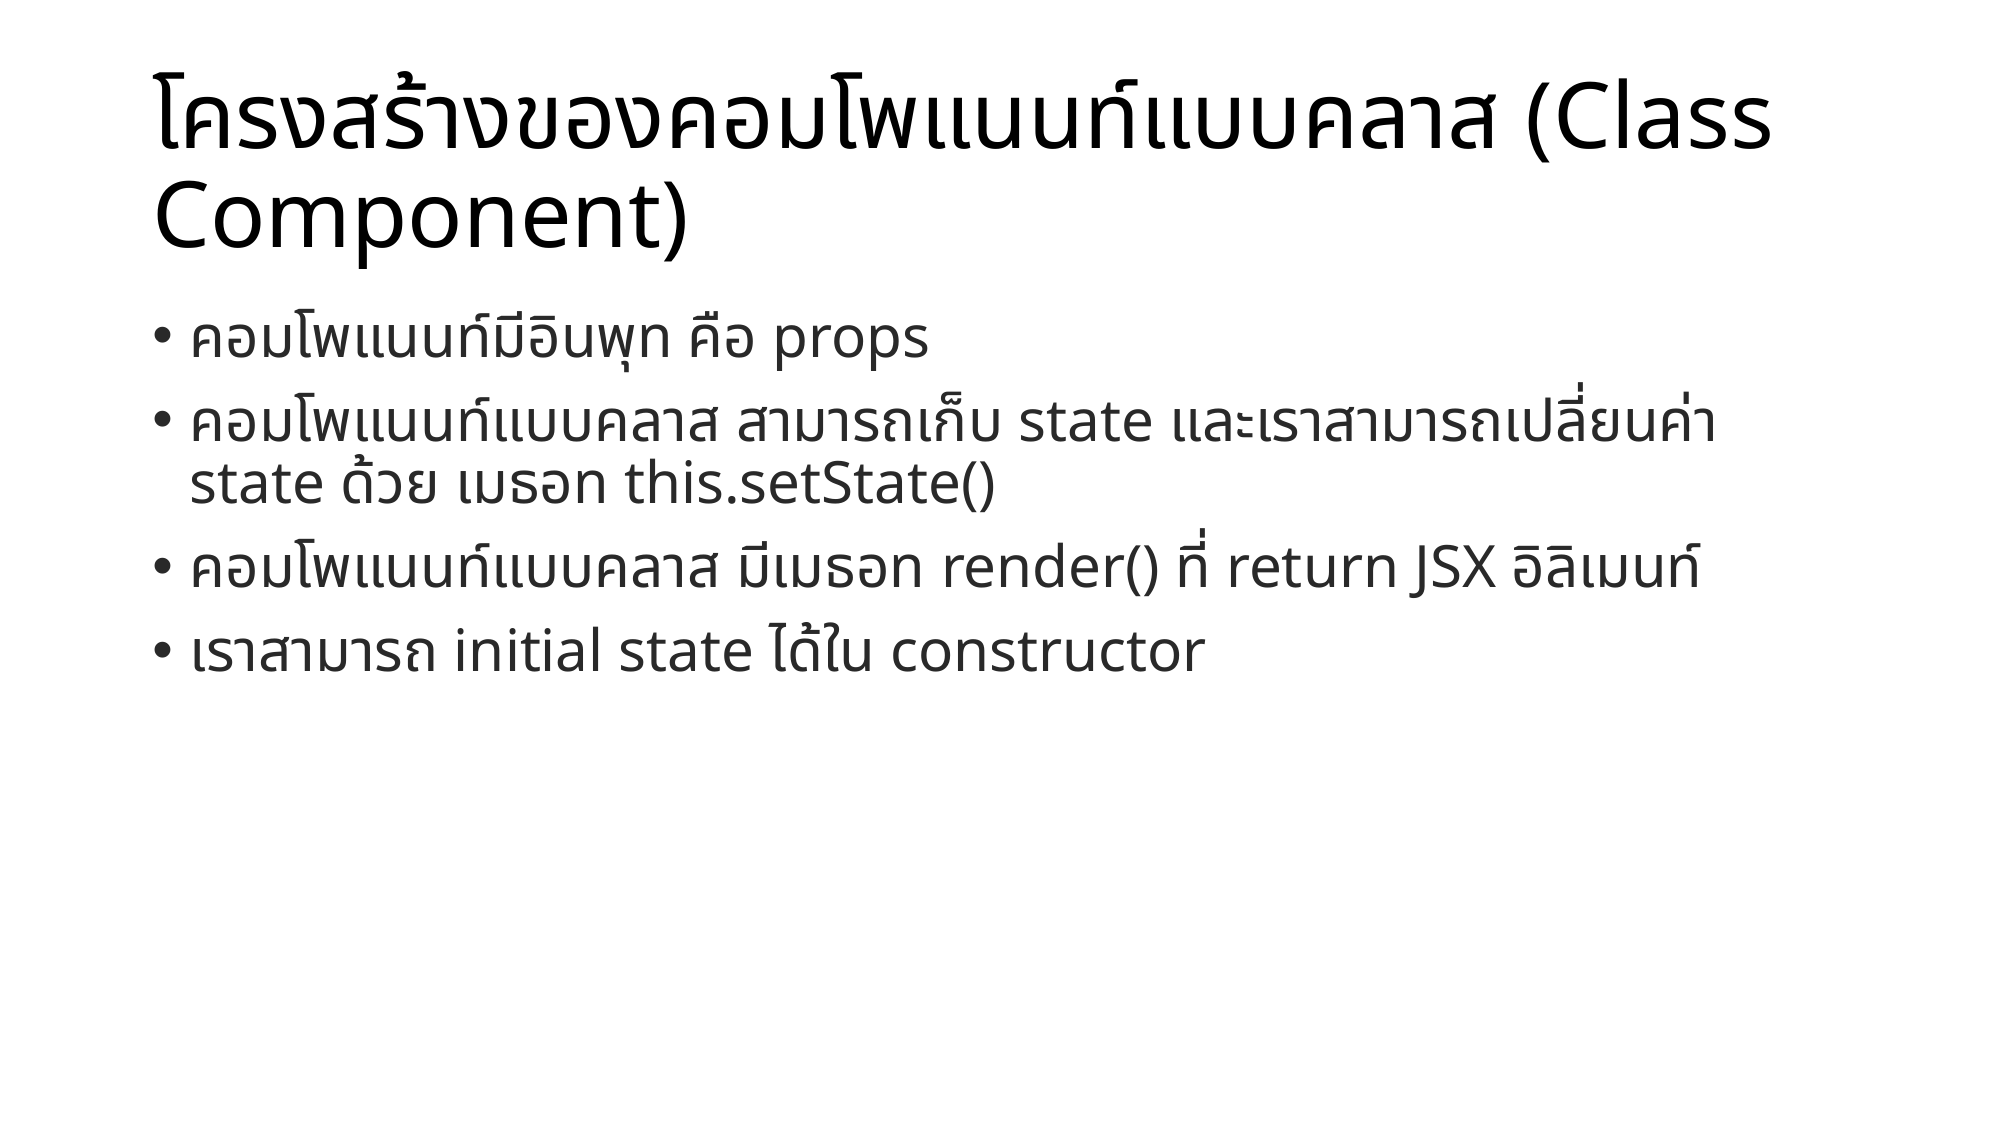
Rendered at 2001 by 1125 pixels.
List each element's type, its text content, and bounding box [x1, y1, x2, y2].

list คอมโพแนนท์มีอินพุท คือ props คอมโพแนนท์แบบคลาส สามารถเก็บ state และเราสามารถเปลี่ยนค่า state ด้วย เมธอท this.setState() คอมโพแนนท์แบบคลาส มีเมธอท render() ที่ return JSX อิลิเมนท์ เราสามารถ initial state ได้ใน constructor [137, 299, 1863, 1014]
title โครงสร้างของคอมโพแนนท์แบบคลาส (Class Component) [137, 59, 1863, 278]
